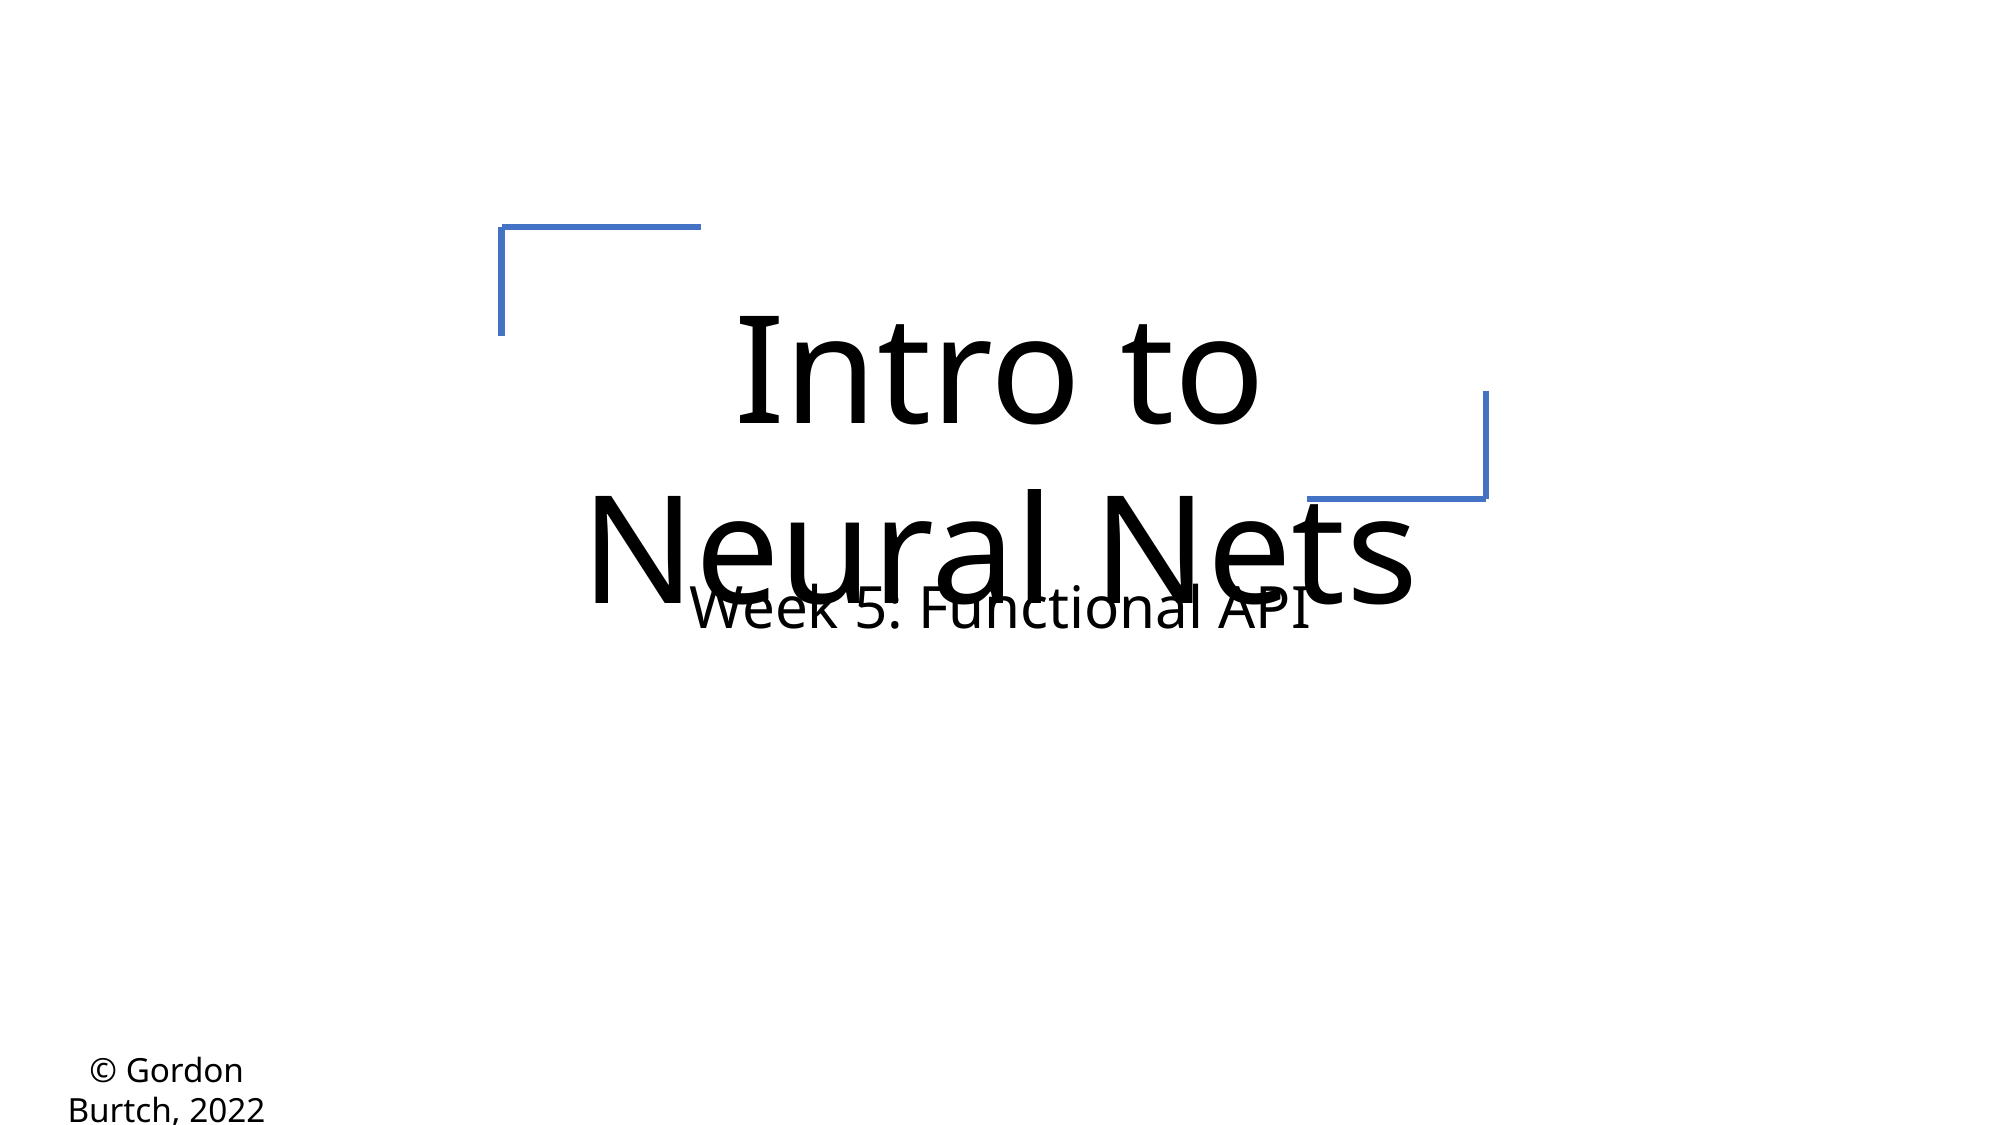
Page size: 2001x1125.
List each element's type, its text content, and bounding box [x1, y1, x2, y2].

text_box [470, 227, 1530, 499]
text_box Week 5: Functional API [590, 562, 1410, 648]
